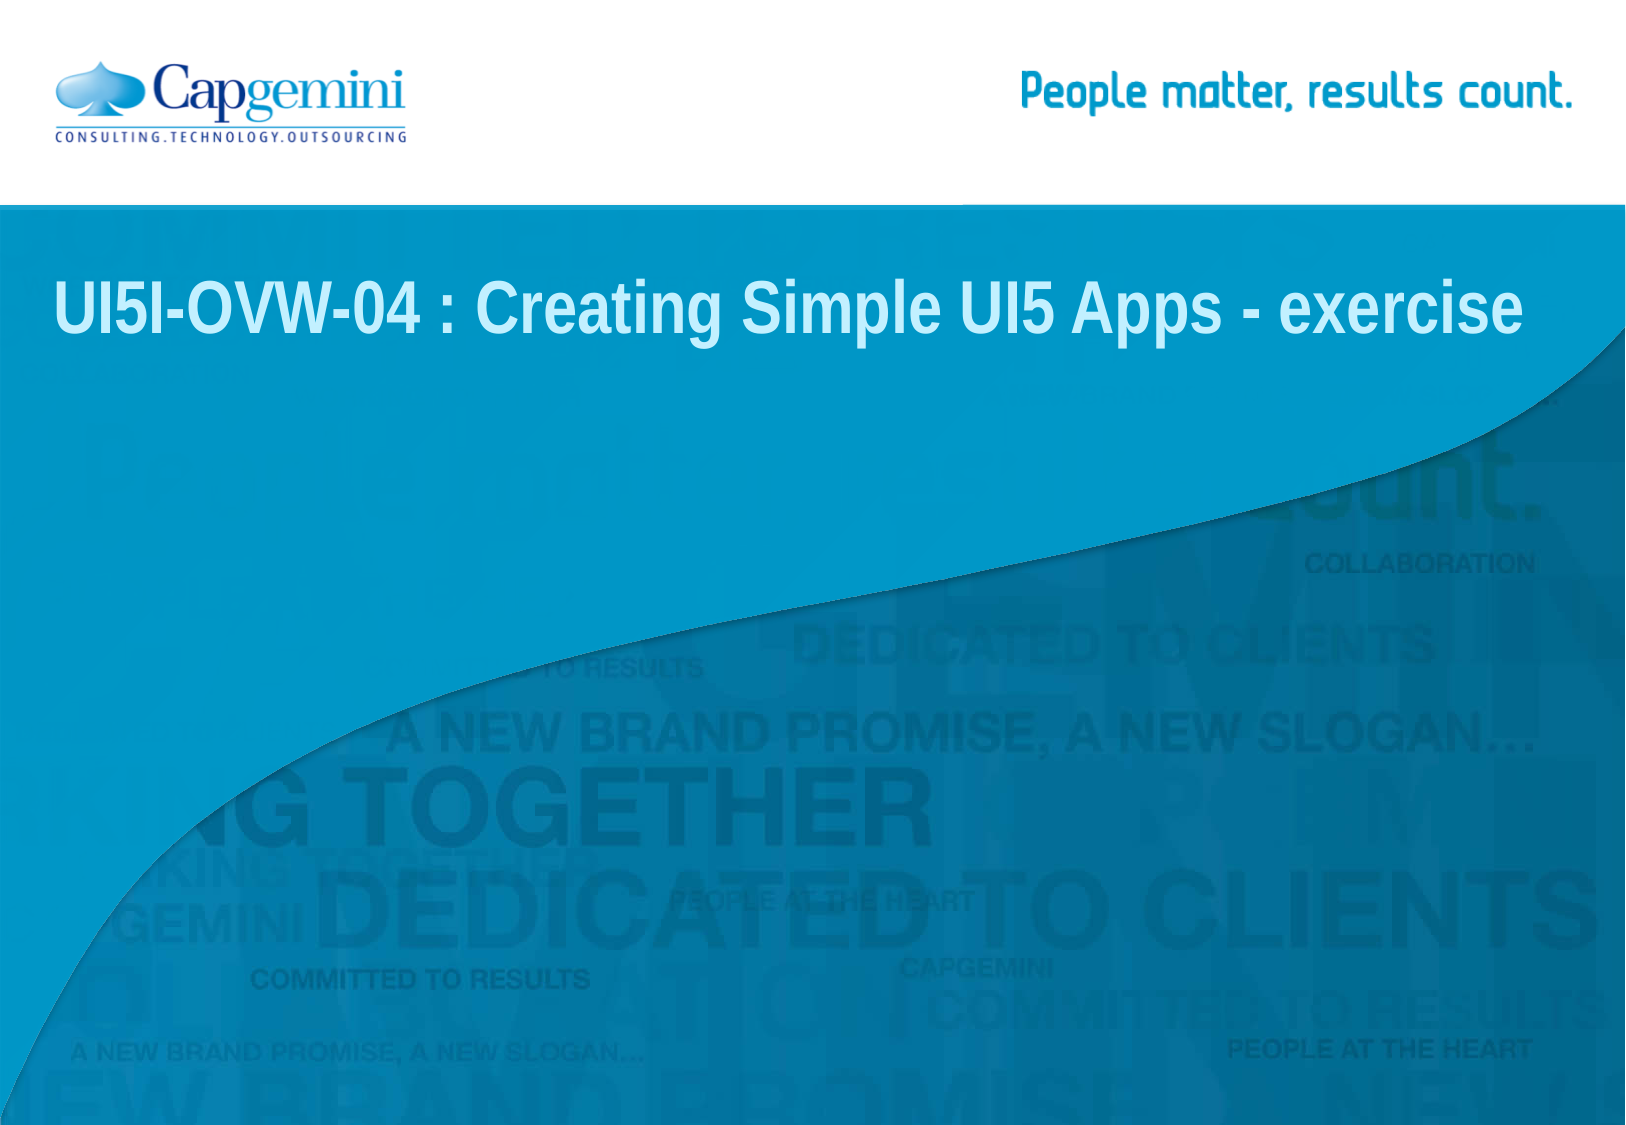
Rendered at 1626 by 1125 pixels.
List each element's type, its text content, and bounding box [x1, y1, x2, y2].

picture [1011, 61, 1583, 121]
picture [53, 60, 409, 144]
title UI5I-OVW-04 : Creating Simple UI5 Apps - exercise [0, 203, 1625, 452]
